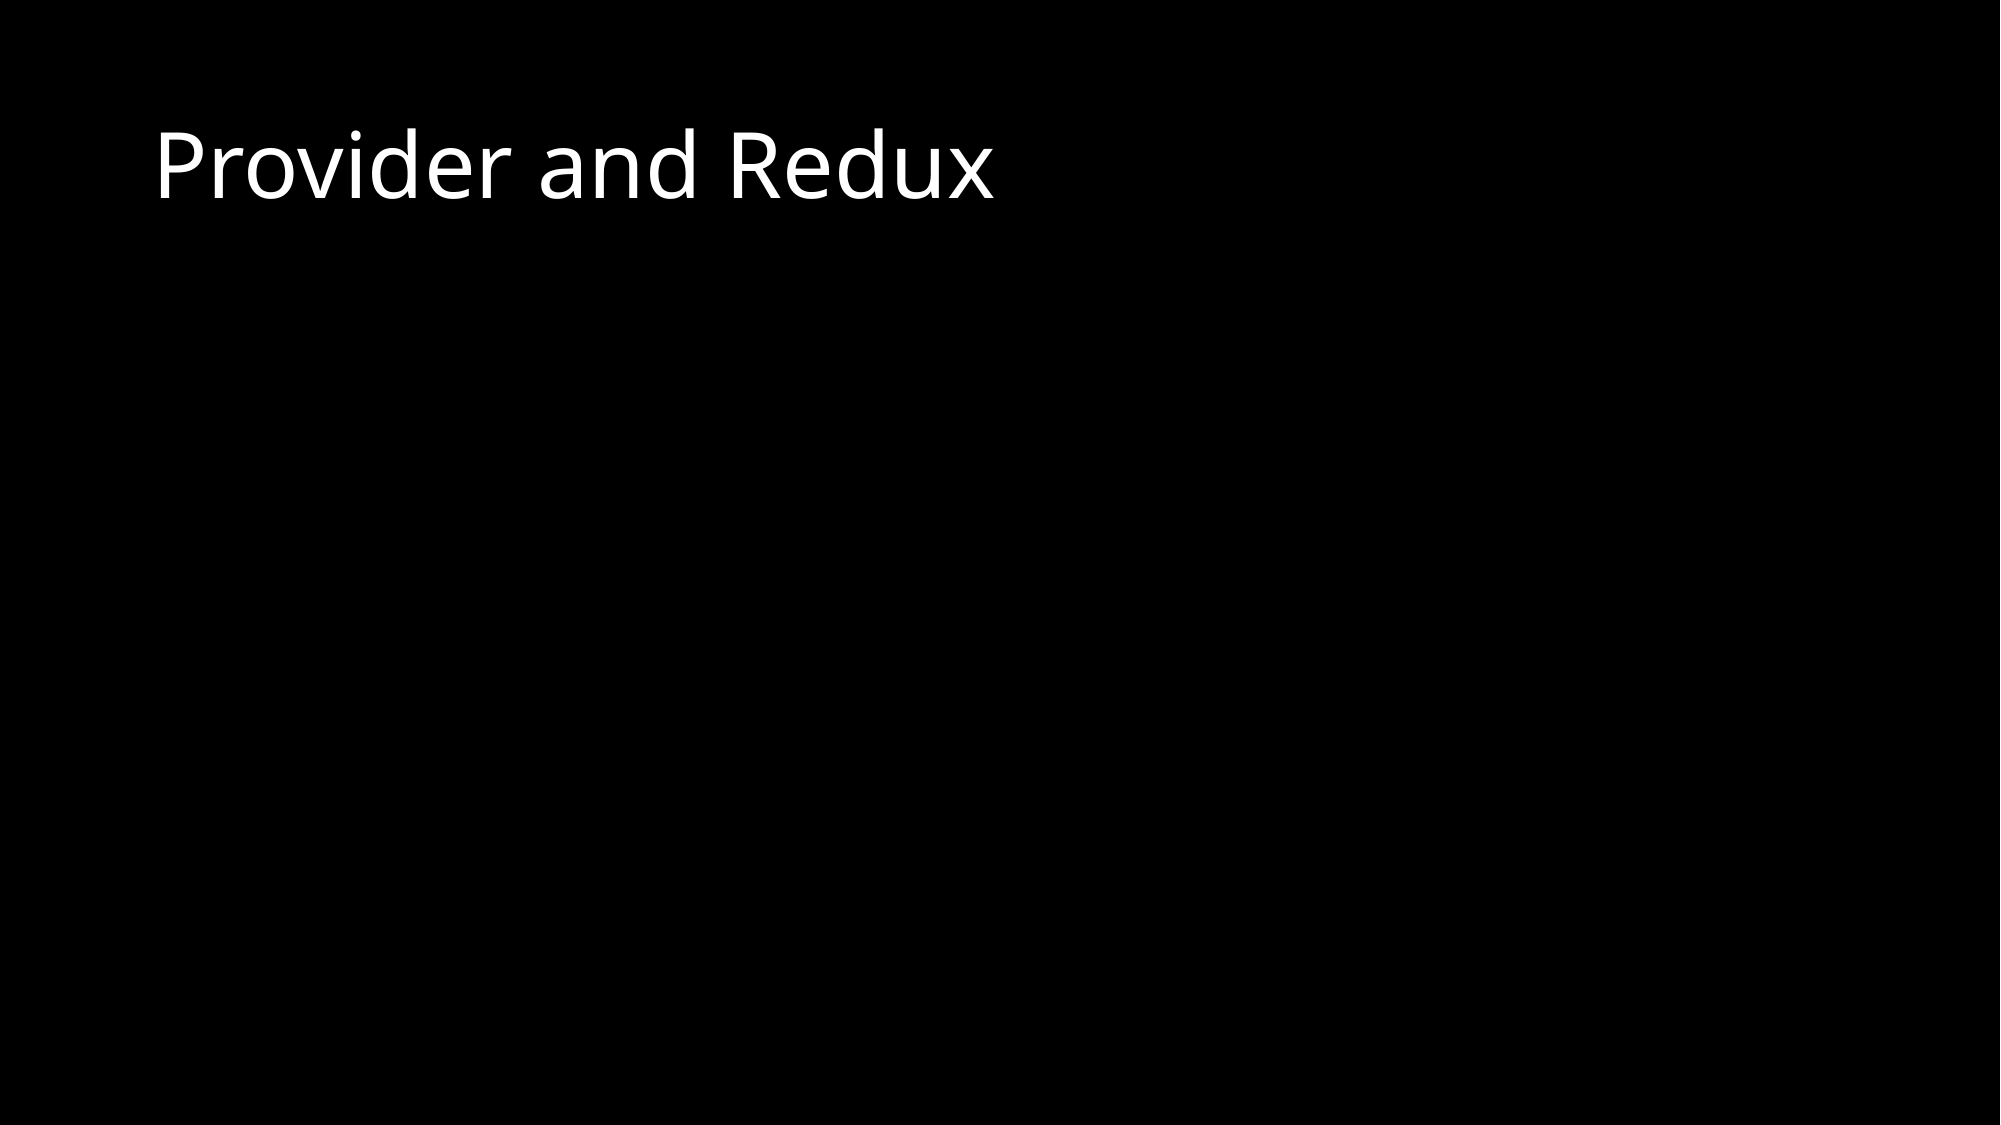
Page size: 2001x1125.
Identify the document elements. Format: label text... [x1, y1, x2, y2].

title Provider and Redux [137, 59, 1863, 278]
